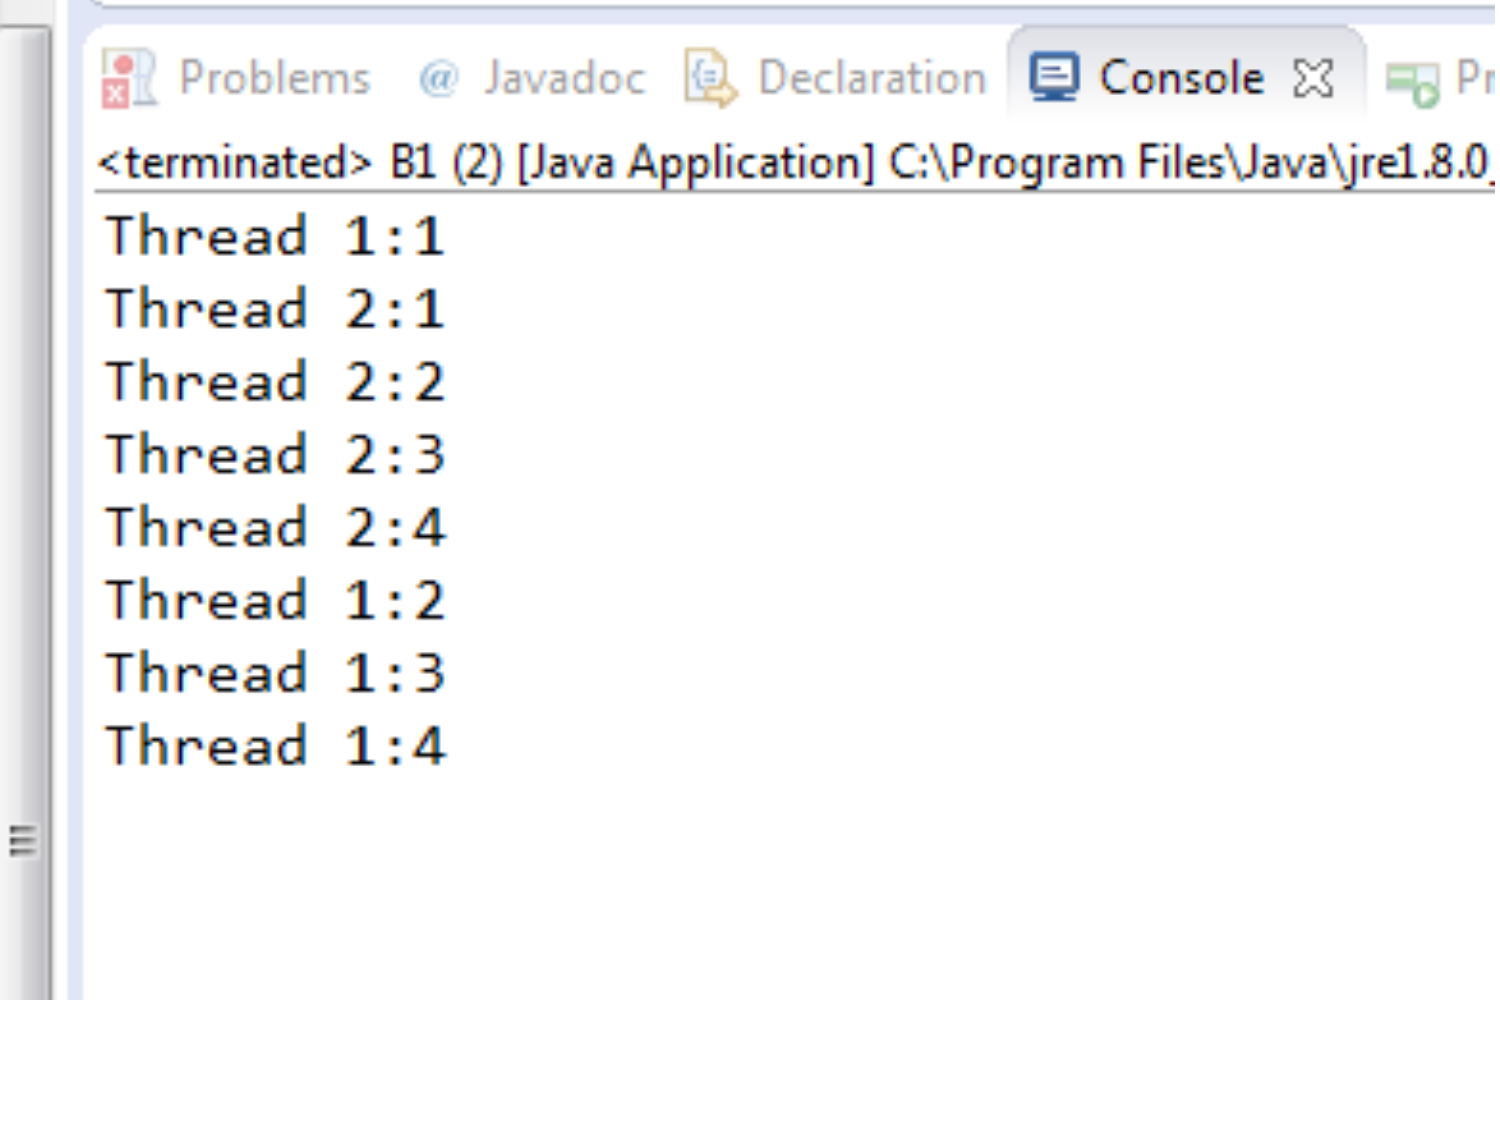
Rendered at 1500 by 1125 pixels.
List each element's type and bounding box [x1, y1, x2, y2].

picture [0, 0, 1495, 1001]
